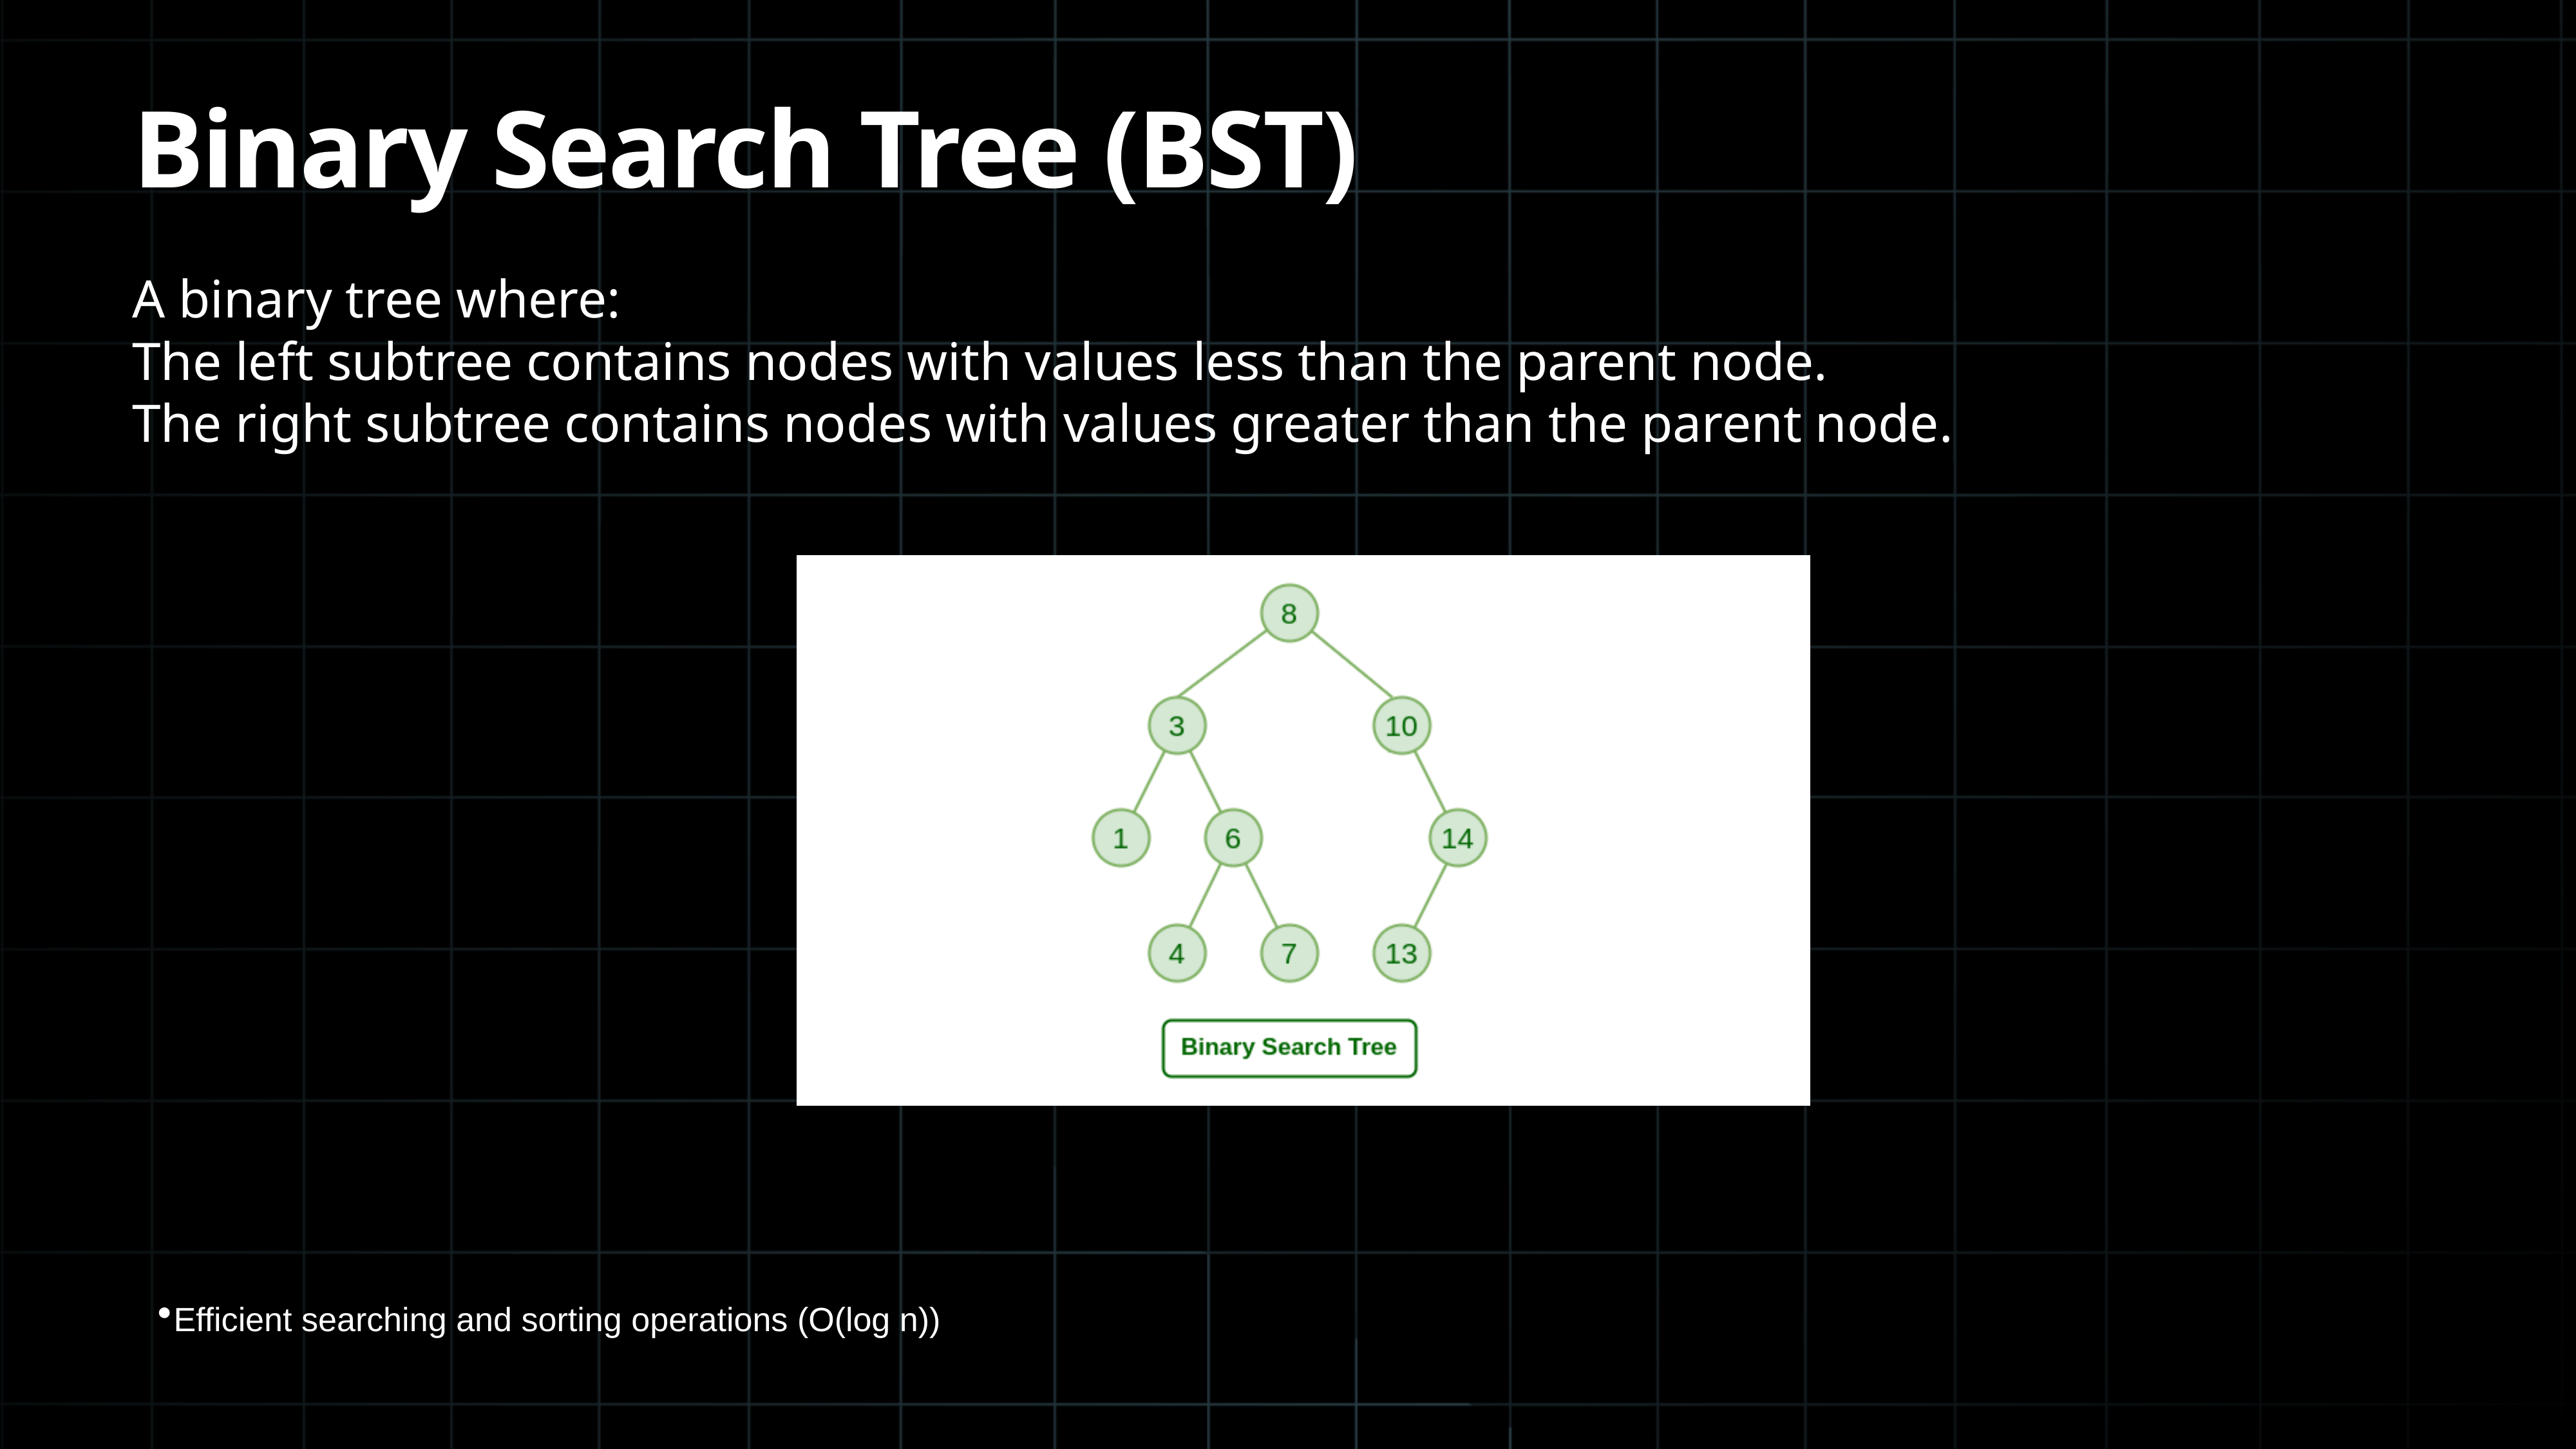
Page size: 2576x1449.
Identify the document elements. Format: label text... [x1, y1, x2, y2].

picture [0, 0, 2576, 1449]
text_box Efficient searching and sorting operations (O(log n)) [152, 1292, 1634, 1343]
list A binary tree where: The left subtree contains nodes with values less than the parent node. The right subtree contains nodes with values greater than the parent node. [127, 261, 2449, 546]
title Binary Search Tree (BST) [127, 100, 2449, 252]
